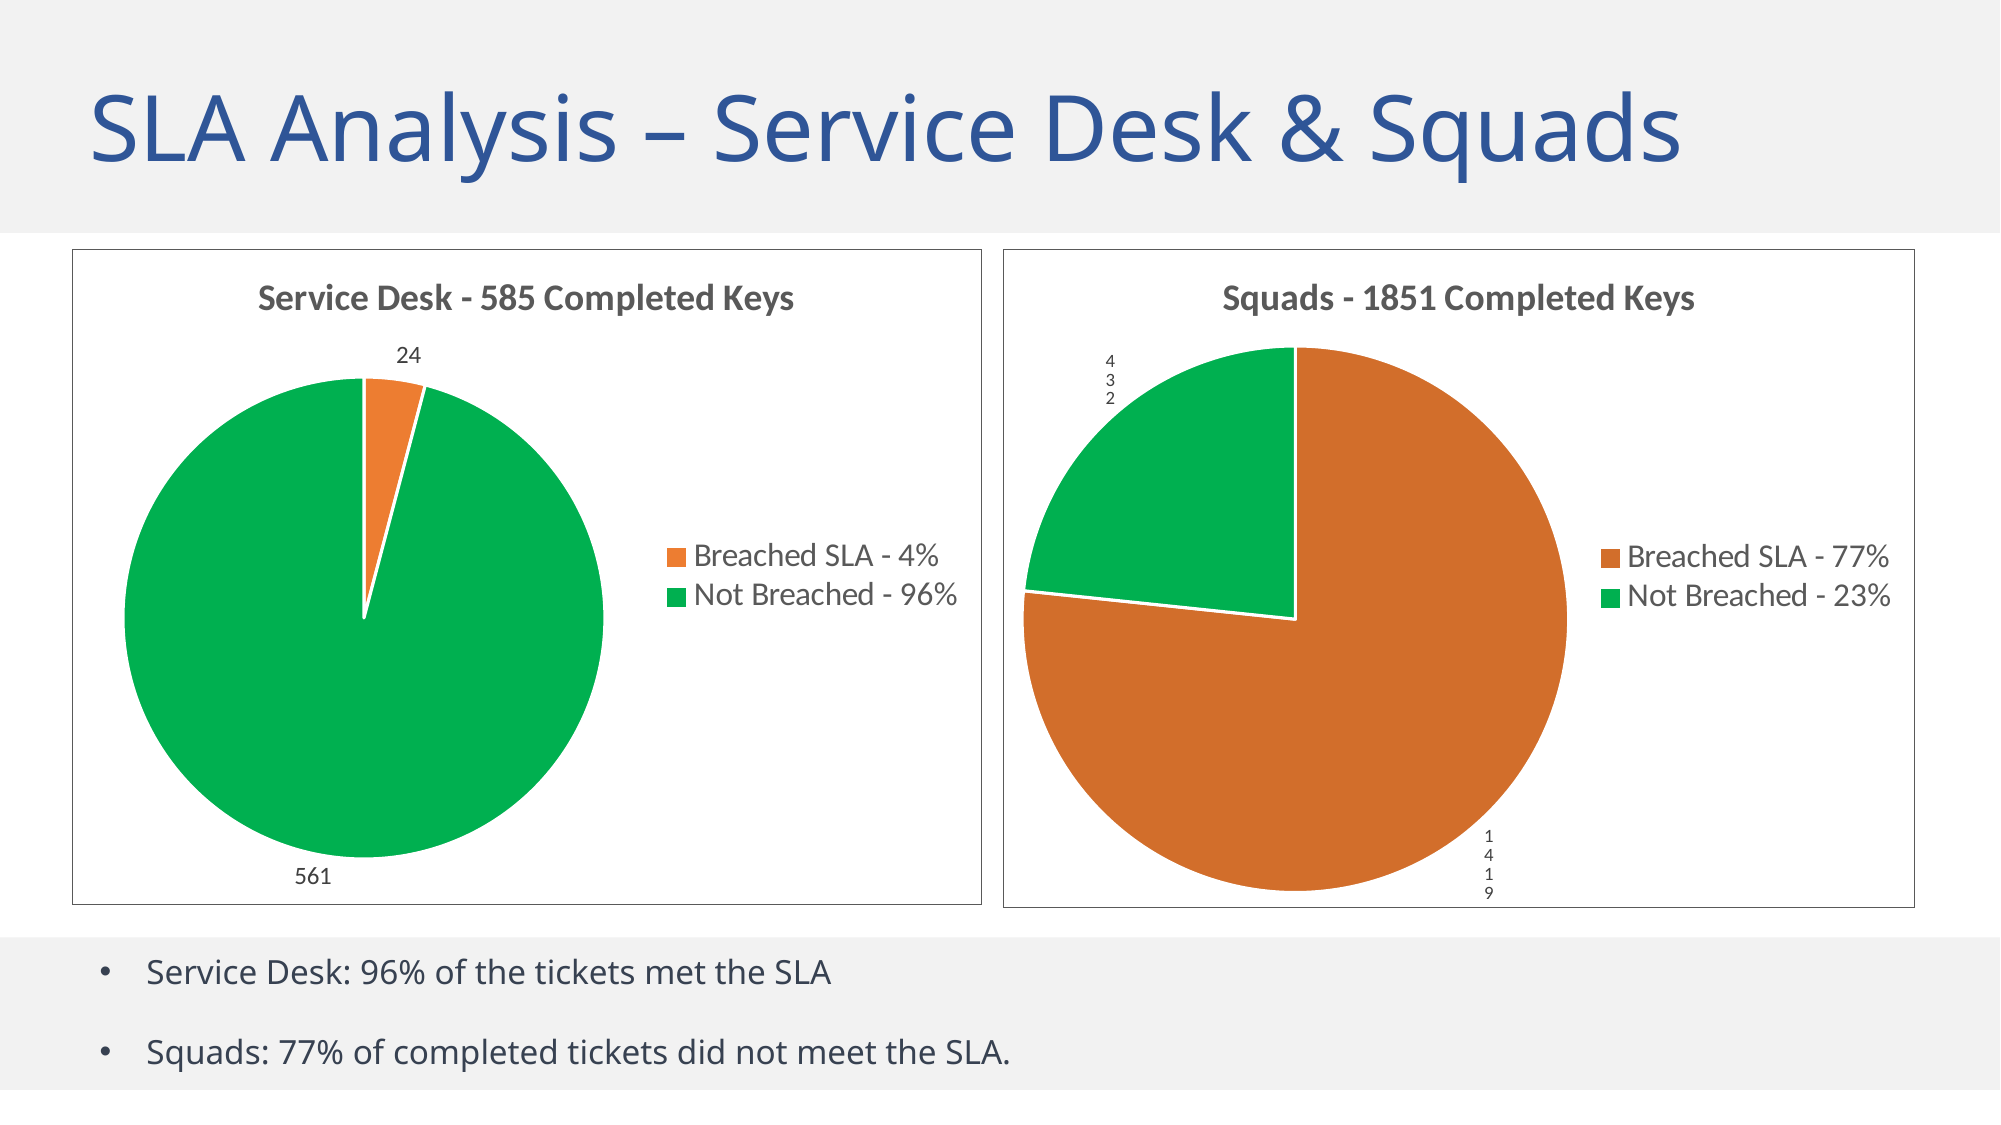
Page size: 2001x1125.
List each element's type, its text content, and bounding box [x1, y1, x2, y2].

chart [72, 249, 982, 905]
text_box Service Desk: 96% of the tickets met the SLA Squads: 77% of completed tickets did not meet the SLA. [84, 944, 1620, 1079]
text_box [0, 0, 2000, 234]
text_box SLA Analysis – Service Desk & Squads [75, 57, 1925, 187]
chart [1003, 249, 1915, 908]
text_box [0, 936, 2000, 1091]
